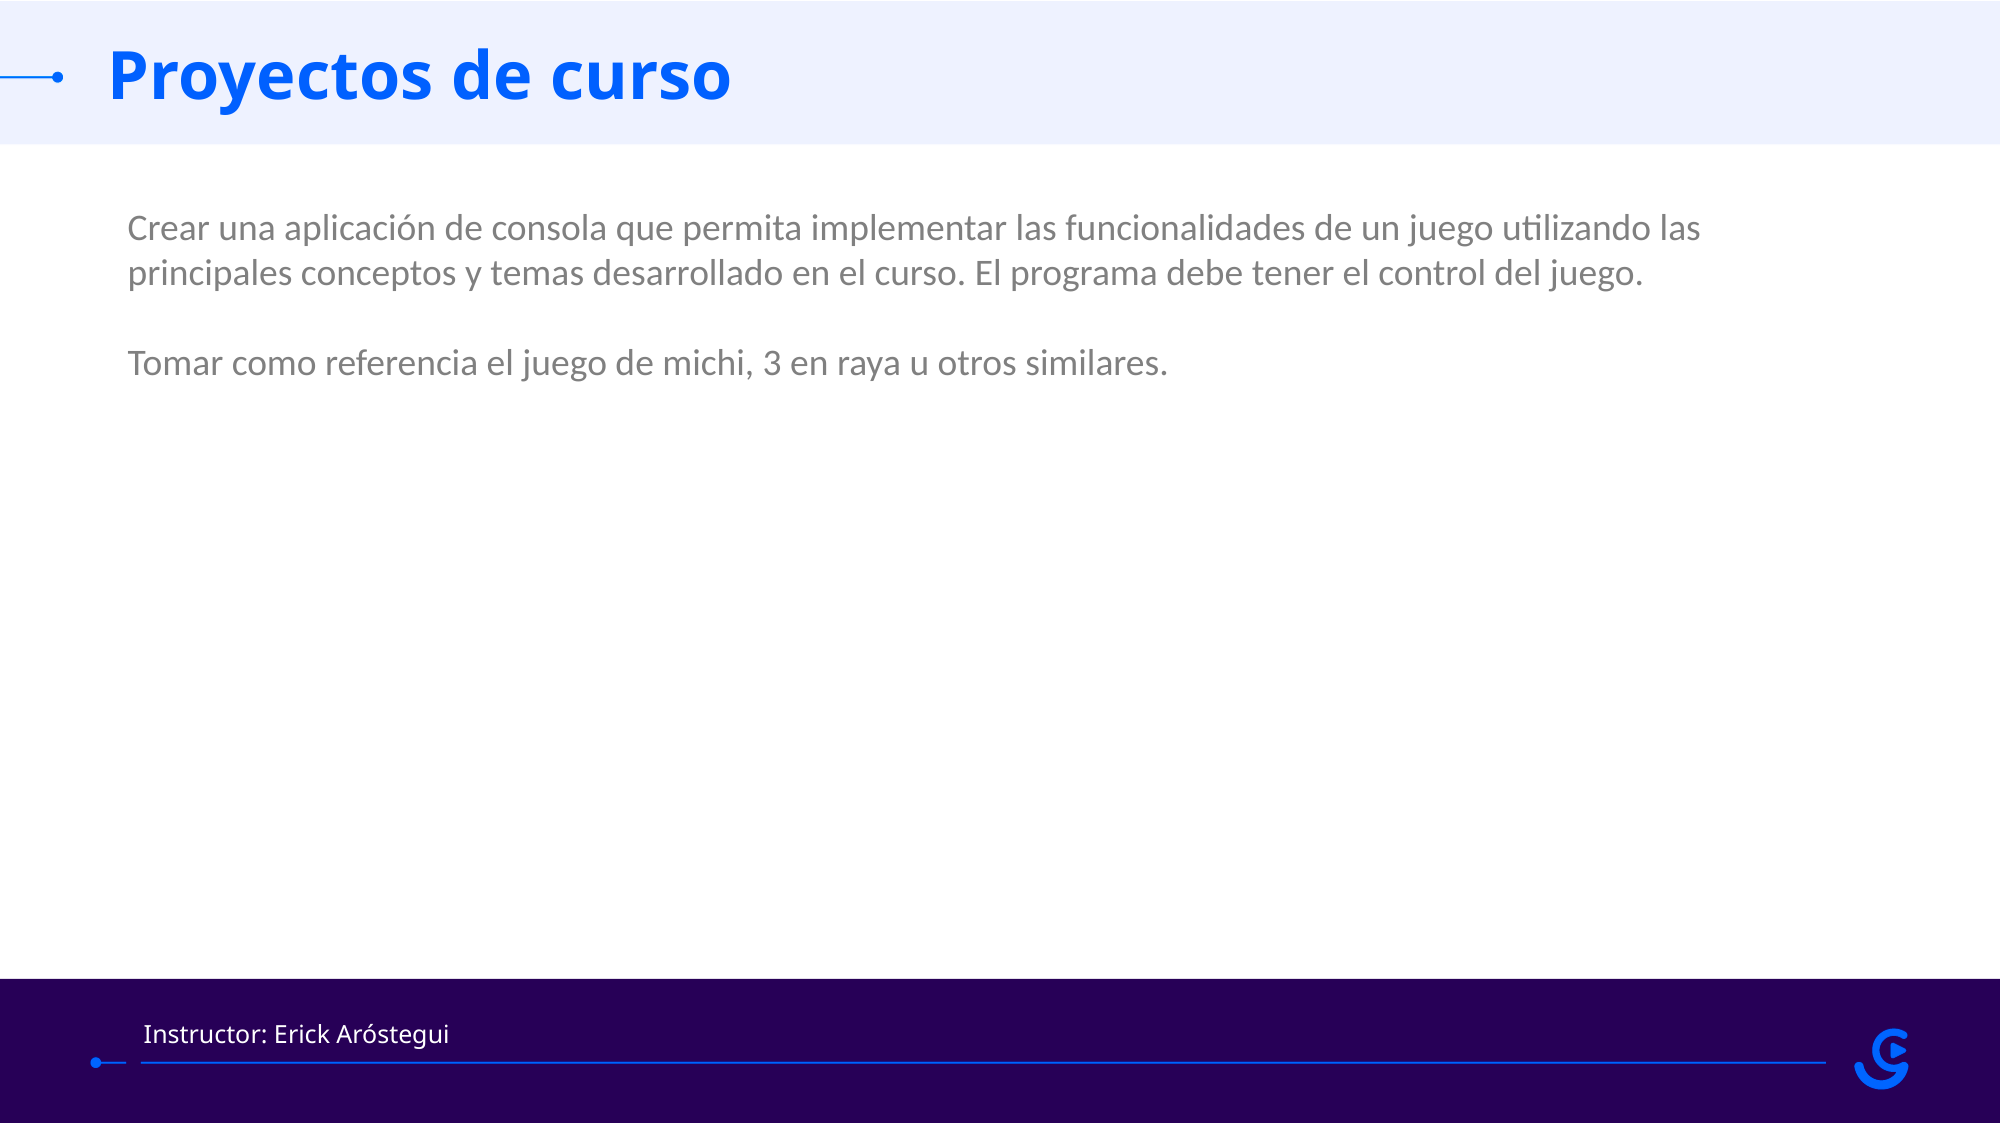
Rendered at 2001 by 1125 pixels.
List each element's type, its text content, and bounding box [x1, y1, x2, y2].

text_box Proyectos de curso [93, 25, 960, 121]
picture [0, 1, 2000, 1123]
text_box [79, 157, 1794, 470]
text_box Crear una aplicación de consola que permita implementar las funcionalidades de un juego utilizando las principales conceptos y temas desarrollado en el curso. El programa debe tener el control del juego. Tomar como referencia el juego de michi, 3 en raya u otros similares. [113, 195, 1884, 436]
